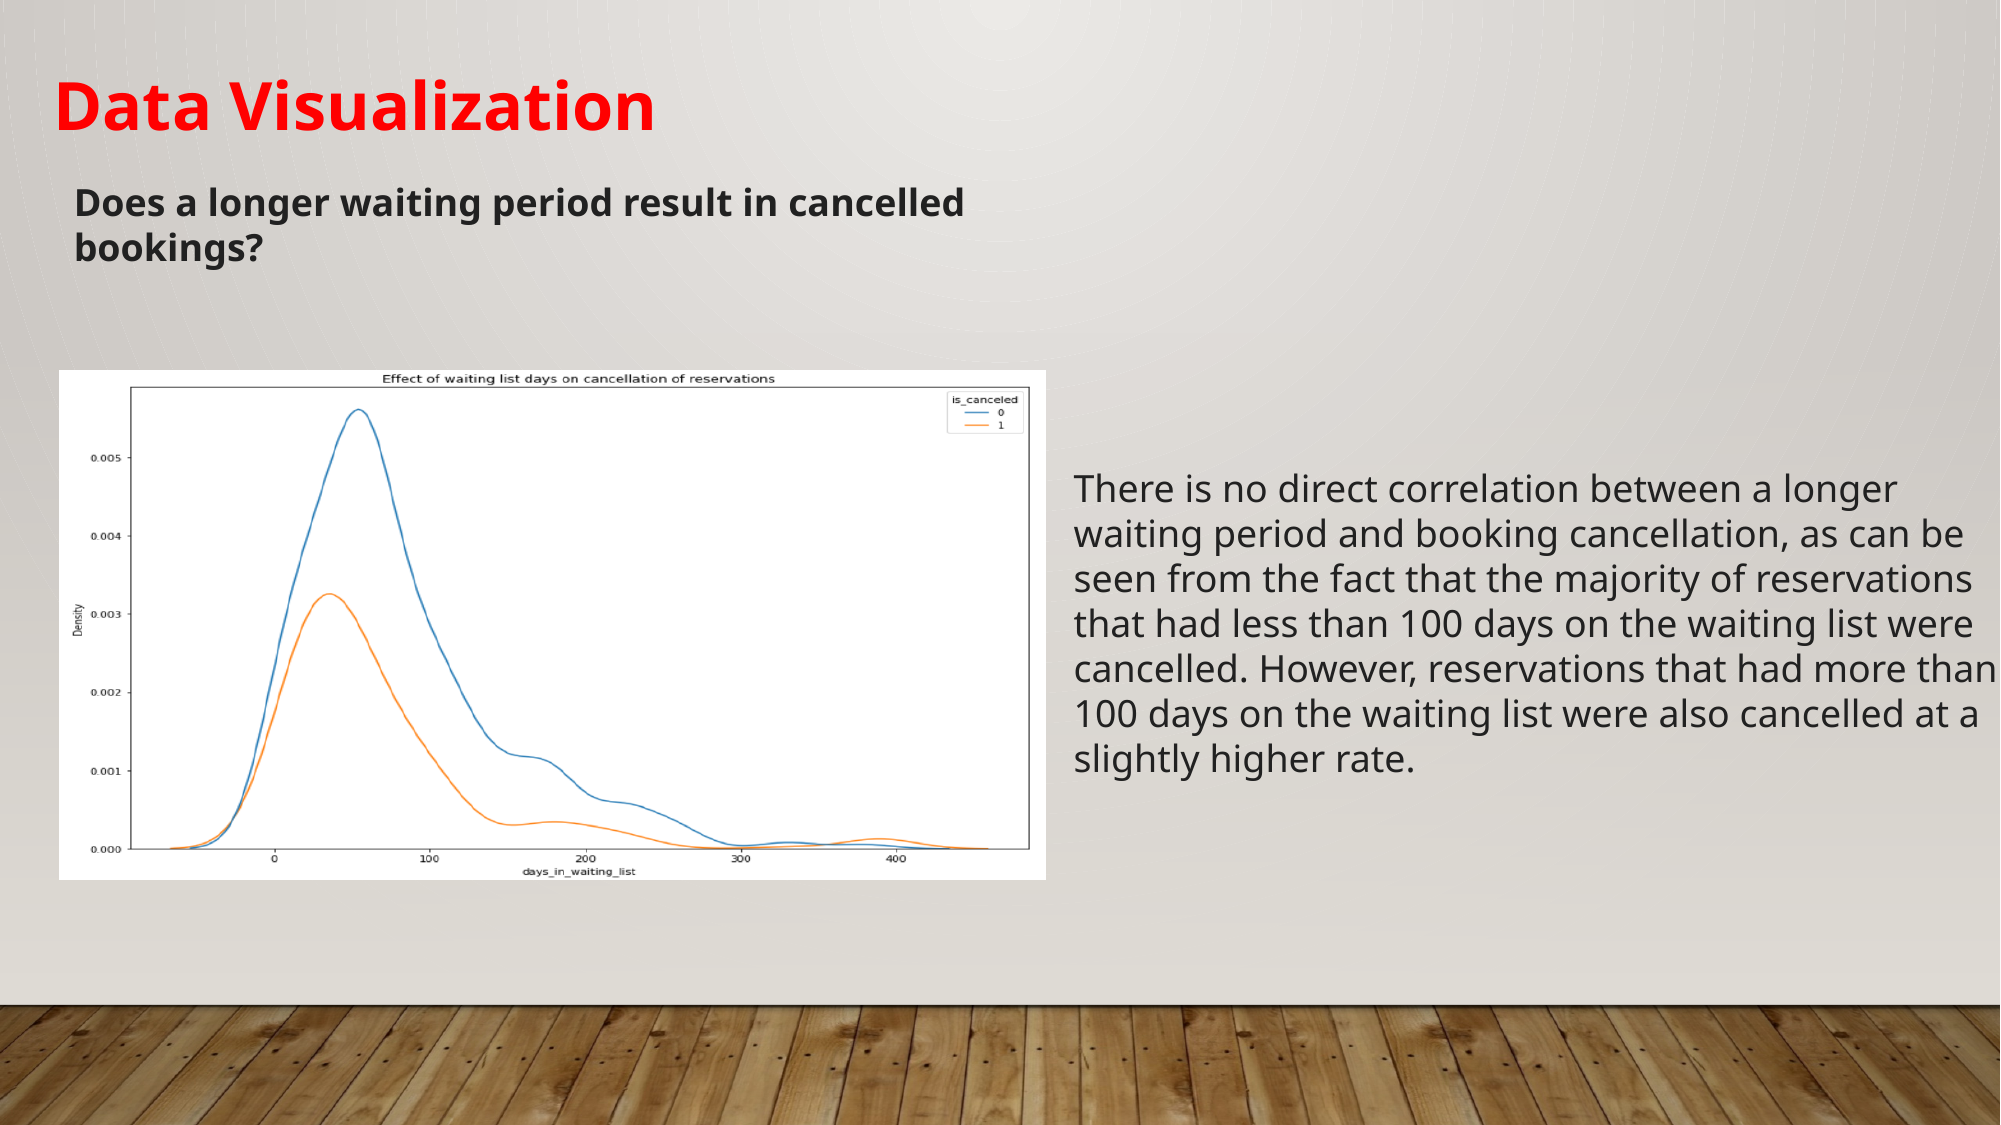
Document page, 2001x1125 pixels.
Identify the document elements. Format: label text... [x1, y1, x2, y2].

picture [0, 1005, 2000, 1125]
text_box There is no direct correlation between a longer waiting period and booking cancellation, as can be seen from the fact that the majority of reservations that had less than 100 days on the waiting list were cancelled. However, reservations that had more than 100 days on the waiting list were also cancelled at a slightly higher rate. [1059, 458, 2000, 788]
picture [58, 369, 1047, 880]
text_box Data Visualization [38, 56, 673, 152]
text_box Does a longer waiting period result in cancelled bookings? [59, 171, 1059, 277]
